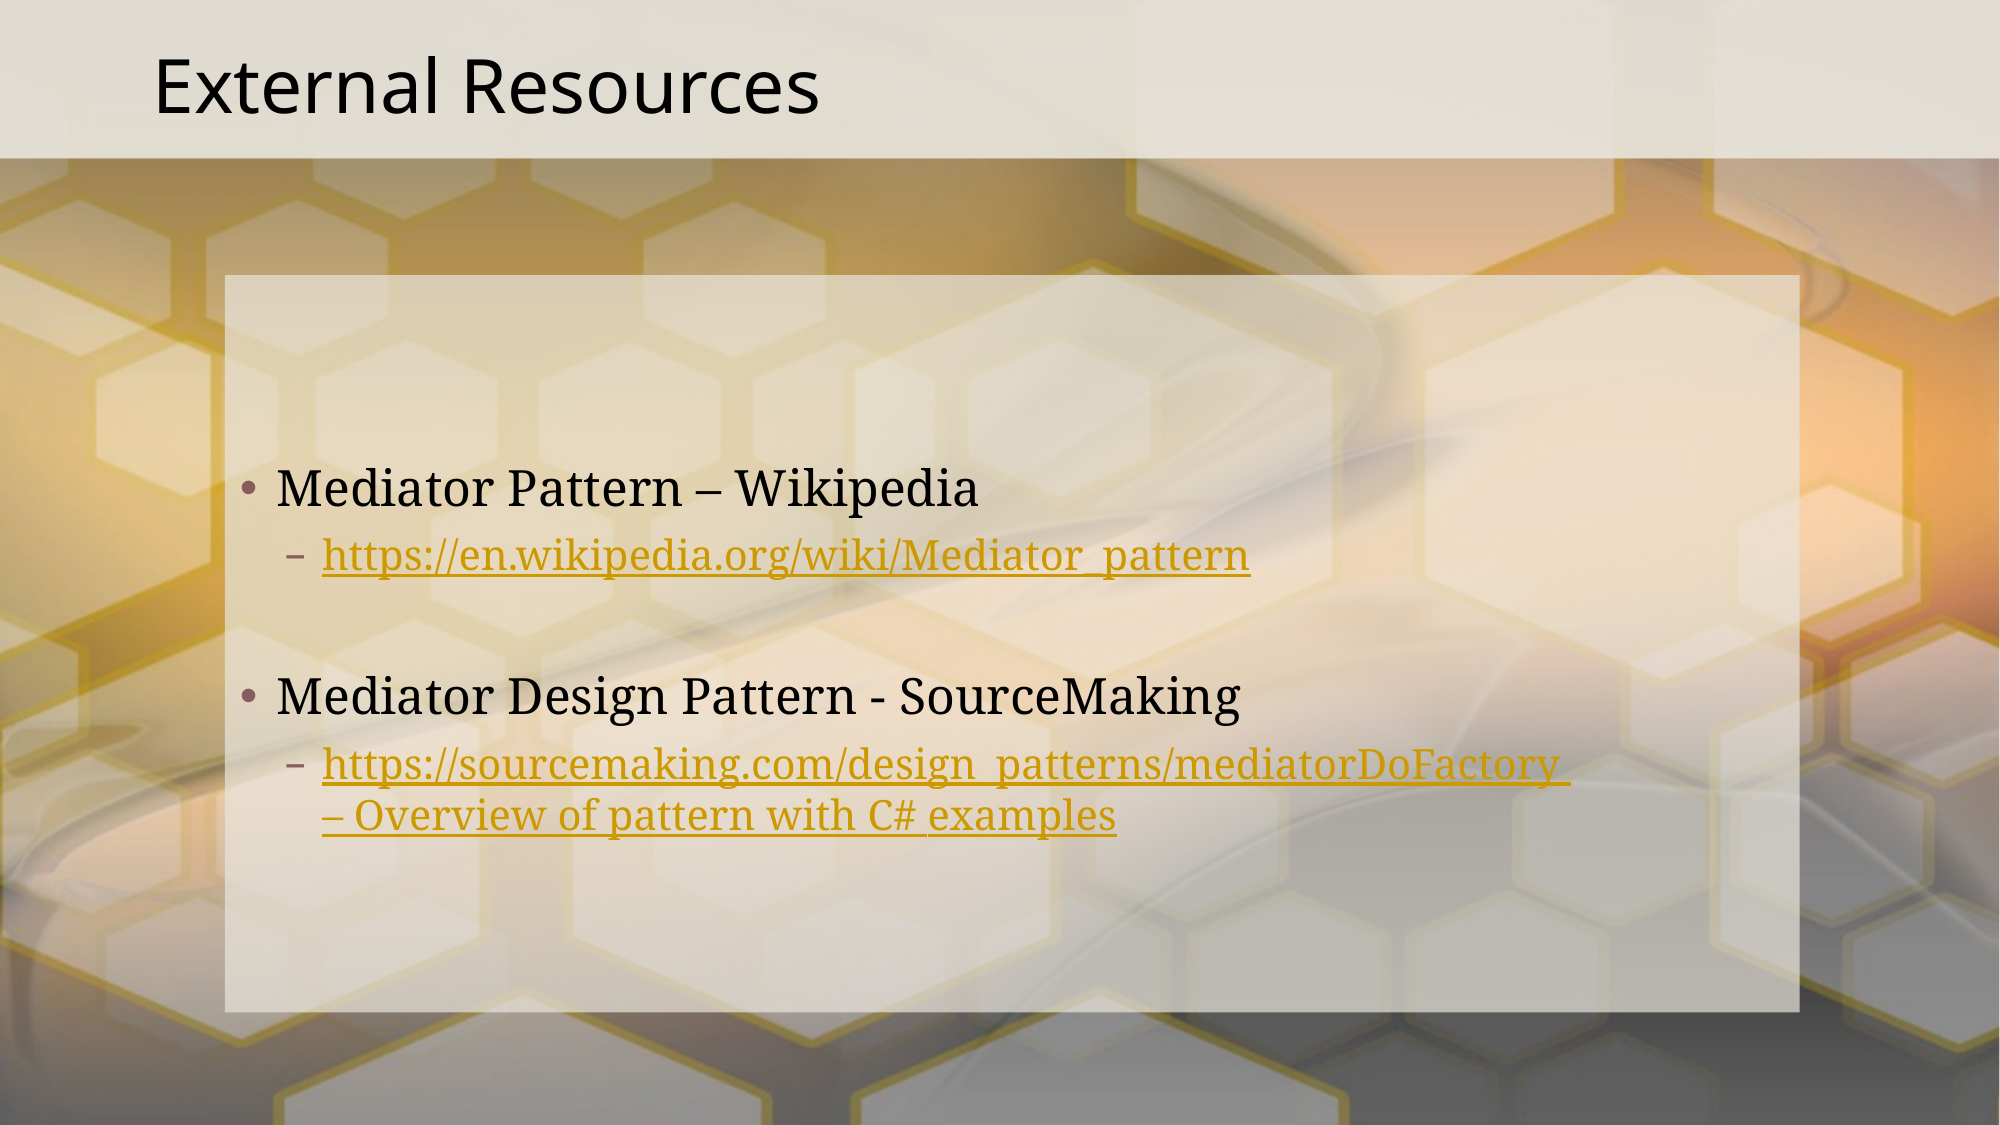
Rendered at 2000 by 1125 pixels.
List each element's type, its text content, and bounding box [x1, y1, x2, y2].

picture [0, 159, 2000, 1125]
title External Resources [137, 24, 1713, 138]
list Mediator Pattern – Wikipedia https://en.wikipedia.org/wiki/Mediator_pattern Mediator Design Pattern - SourceMaking https://sourcemaking.com/design_patterns/mediatorDoFactory – Overview of pattern with C# examples [224, 275, 1800, 1013]
